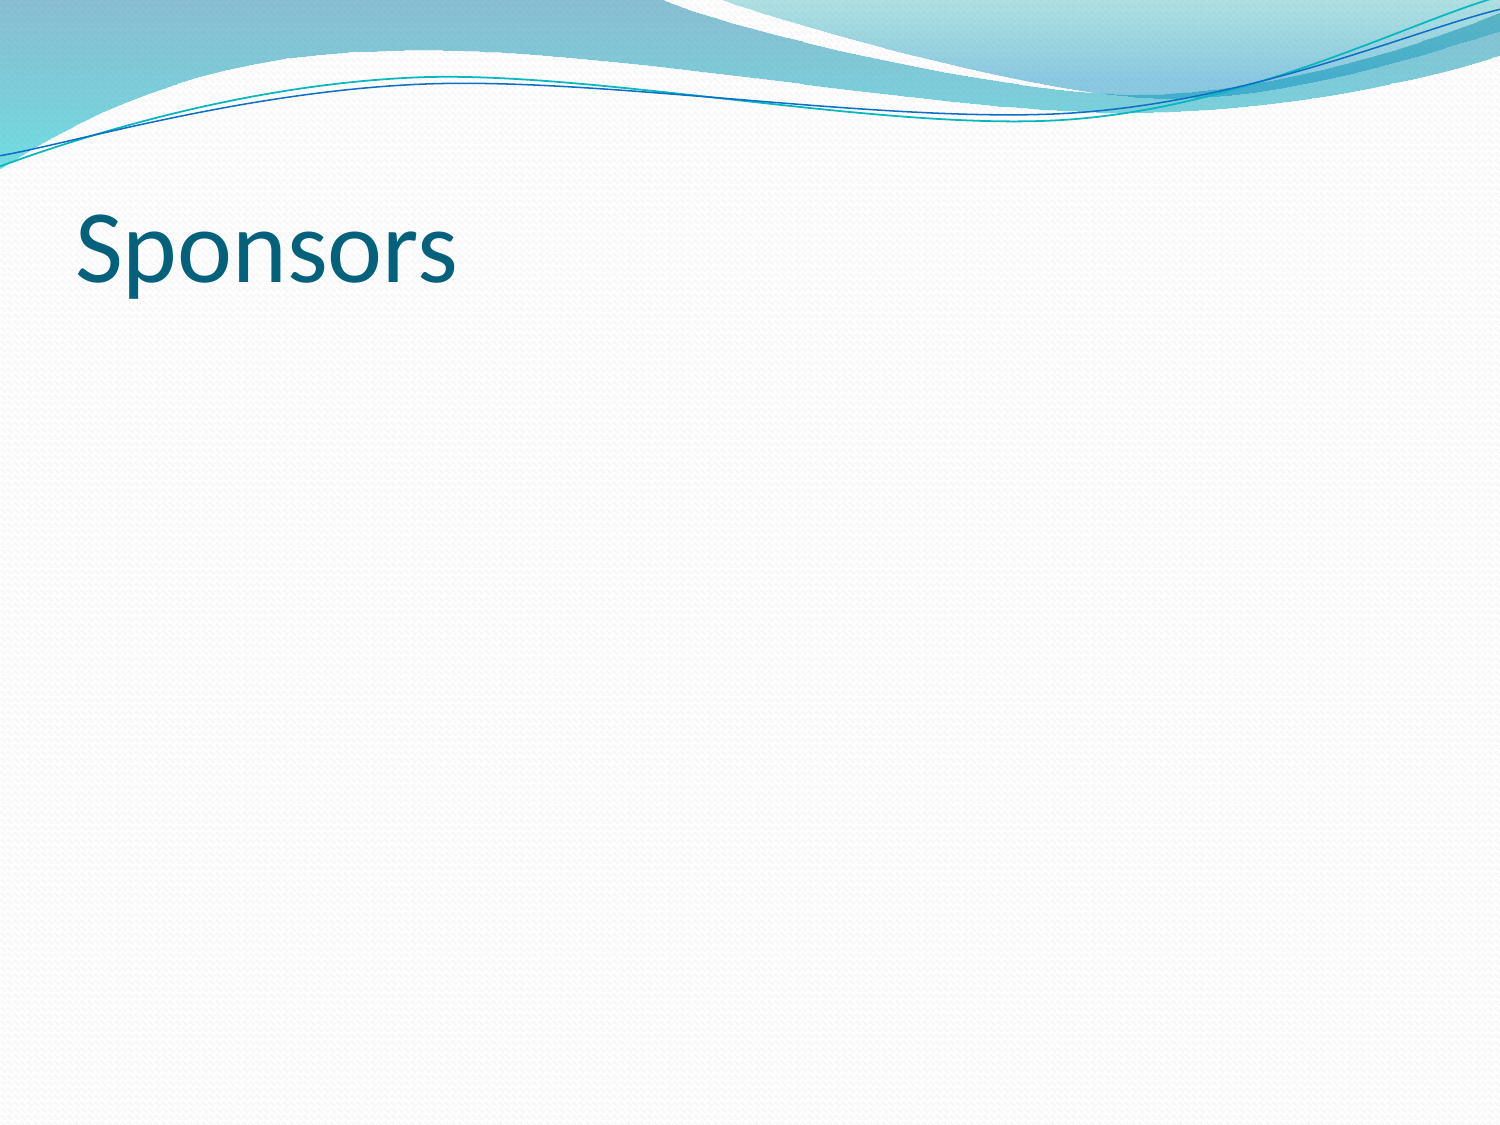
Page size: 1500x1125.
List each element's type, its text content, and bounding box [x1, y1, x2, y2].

title Sponsors [75, 115, 1438, 303]
